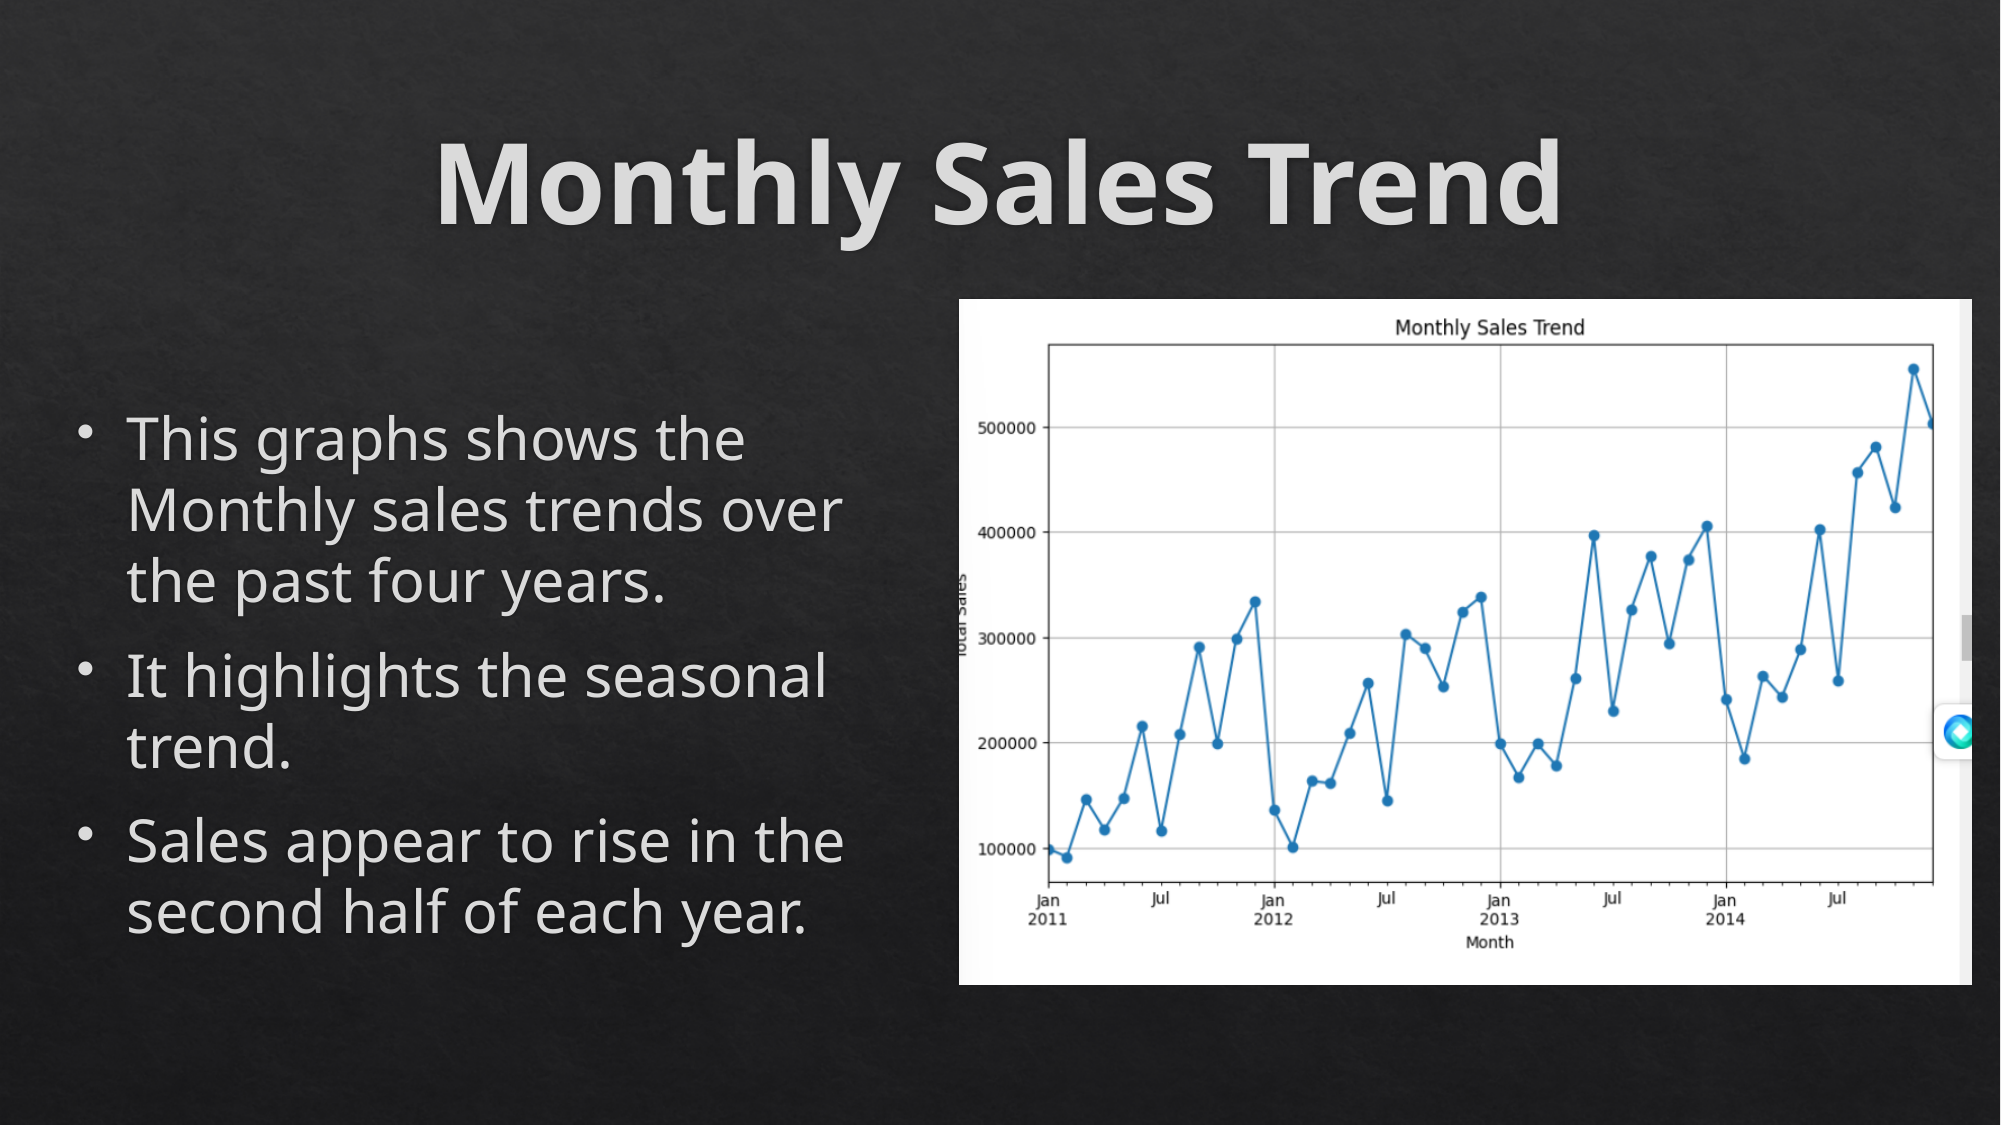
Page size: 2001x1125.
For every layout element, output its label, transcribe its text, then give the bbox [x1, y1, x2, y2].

list This graphs shows the Monthly sales trends over the past four years. It highlights the seasonal trend. Sales appear to rise in the second half of each year. [57, 299, 888, 966]
title Monthly Sales Trend [149, 99, 1849, 260]
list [959, 299, 1973, 985]
